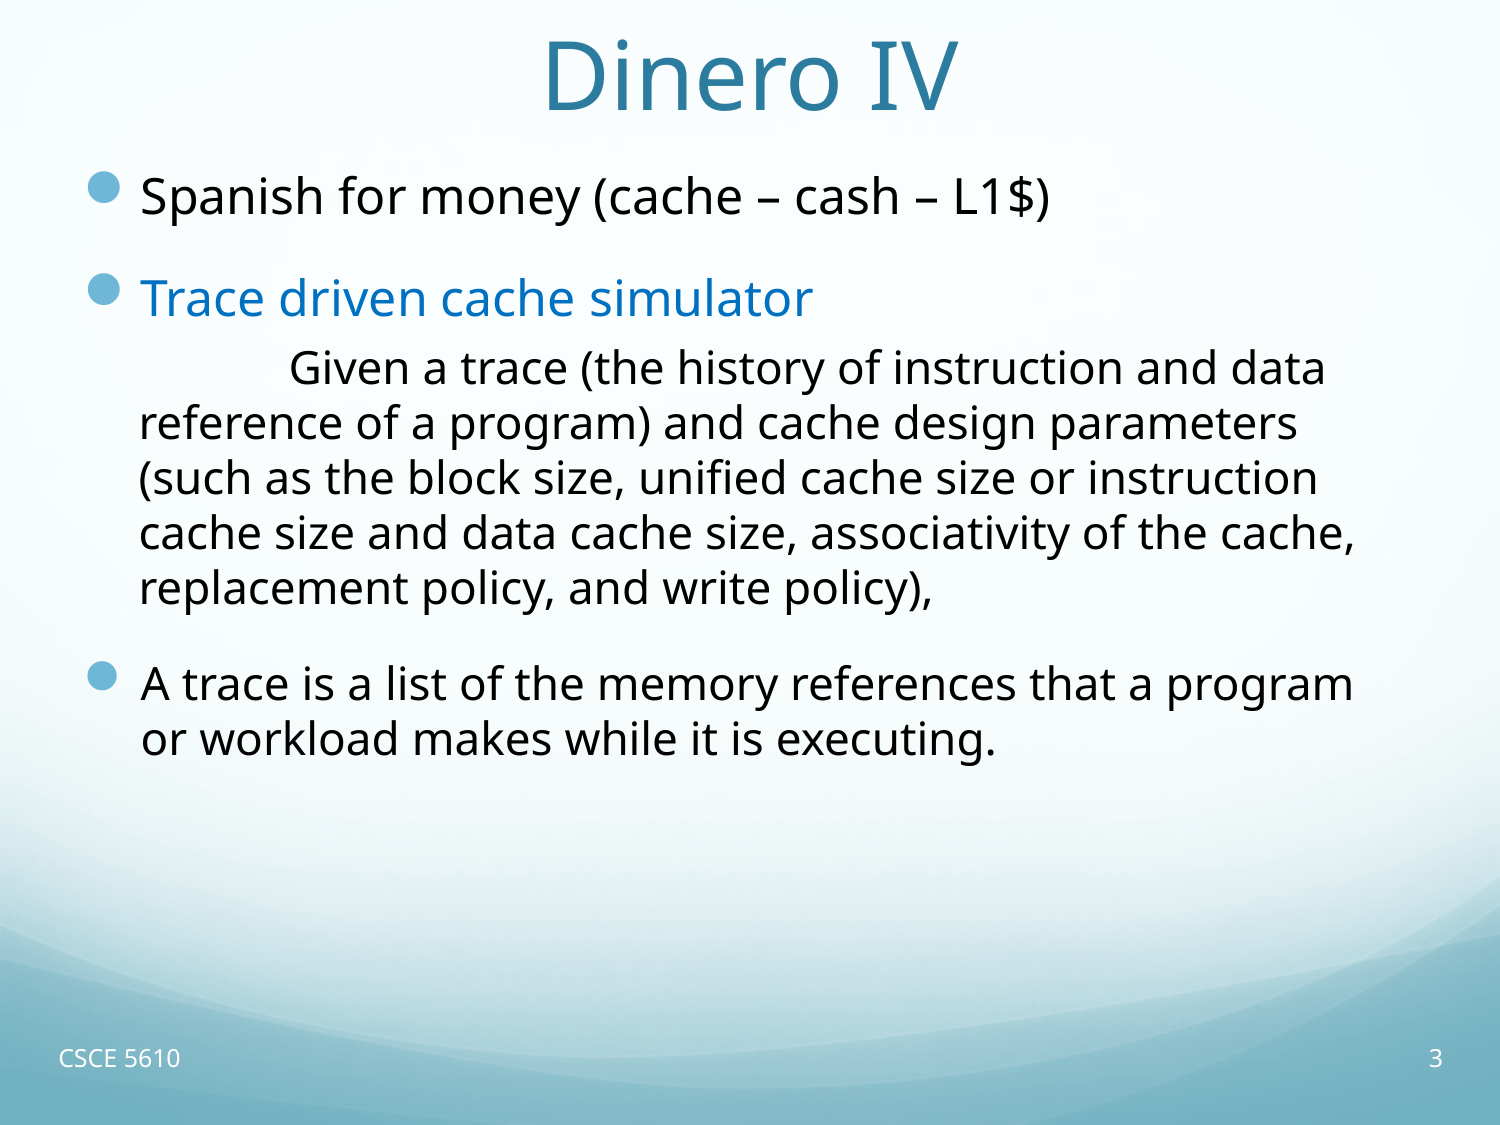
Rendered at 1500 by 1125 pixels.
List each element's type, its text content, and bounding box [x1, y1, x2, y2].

slide_number 3 [1295, 1029, 1459, 1090]
title Dinero IV [90, 17, 1410, 137]
footer CSCE 5610 [43, 1029, 838, 1090]
list Spanish for money (cache – cash – L1$) Trace driven cache simulator Given a trace (the history of instruction and data reference of a program) and cache design parameters (such as the block size, unified cache size or instruction cache size and data cache size, associativity of the cache, replacement policy, and write policy), A trace is a list of the memory references that a program or workload makes while it is executing. [68, 156, 1410, 975]
